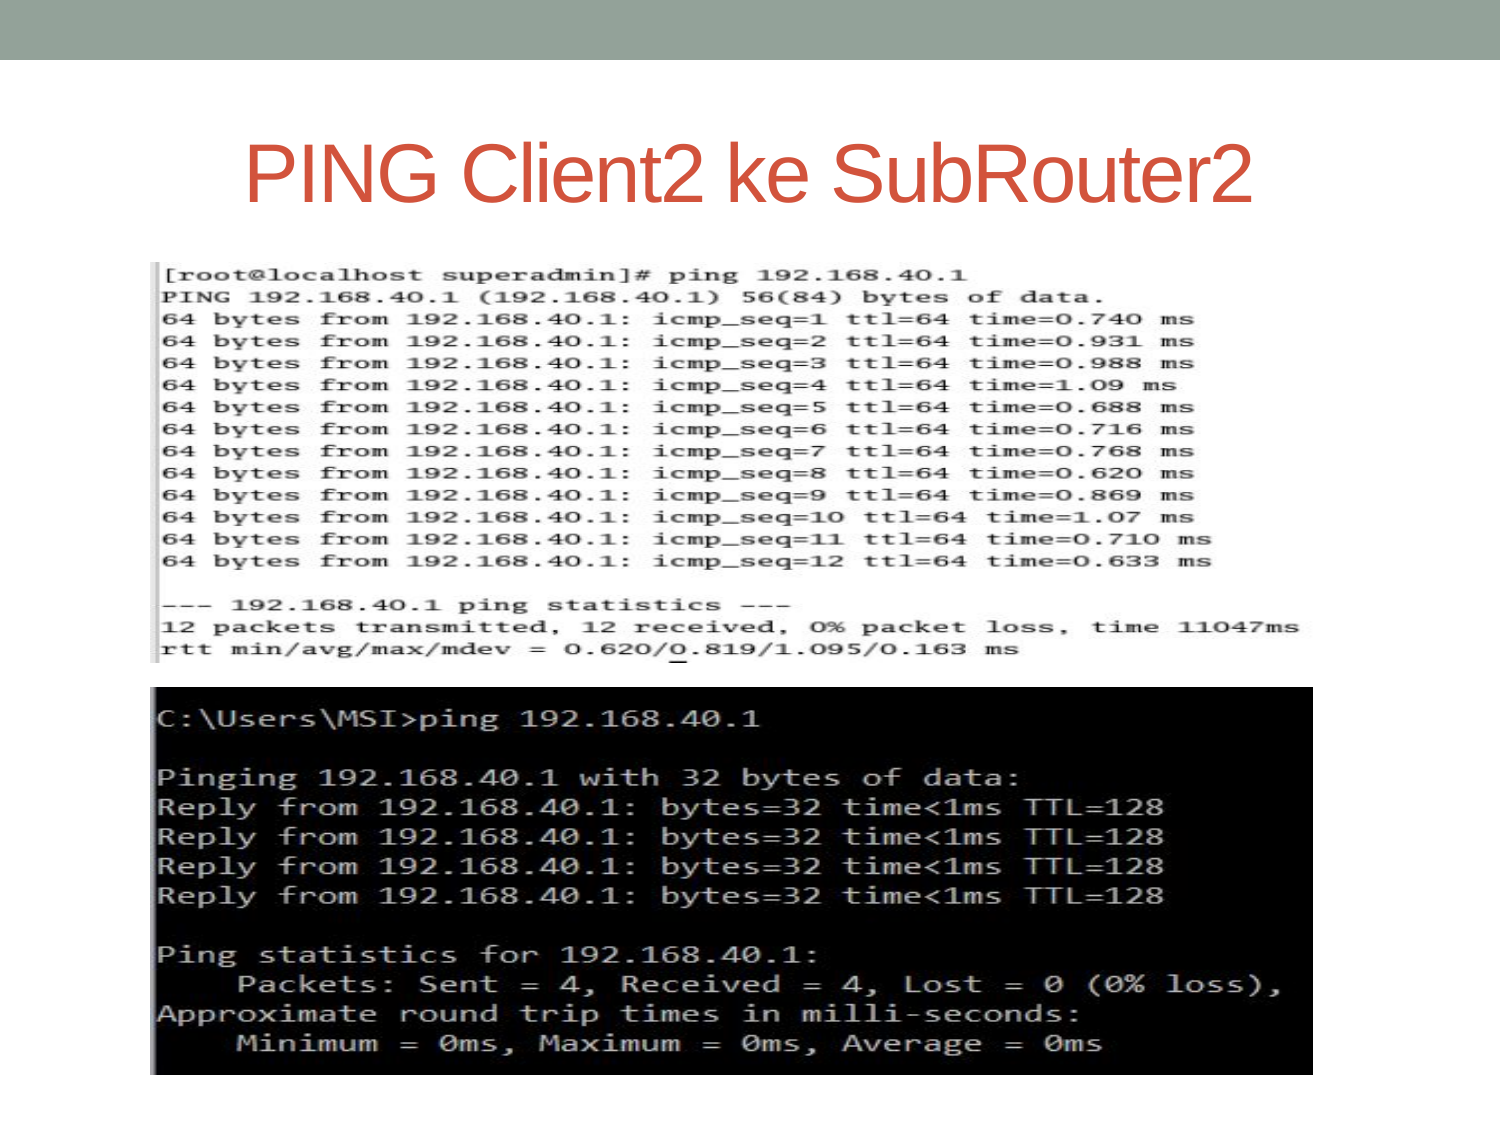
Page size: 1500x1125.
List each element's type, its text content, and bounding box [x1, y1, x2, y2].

title PING Client2 ke SubRouter2 [75, 87, 1425, 250]
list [149, 262, 1351, 663]
picture [149, 687, 1313, 1076]
